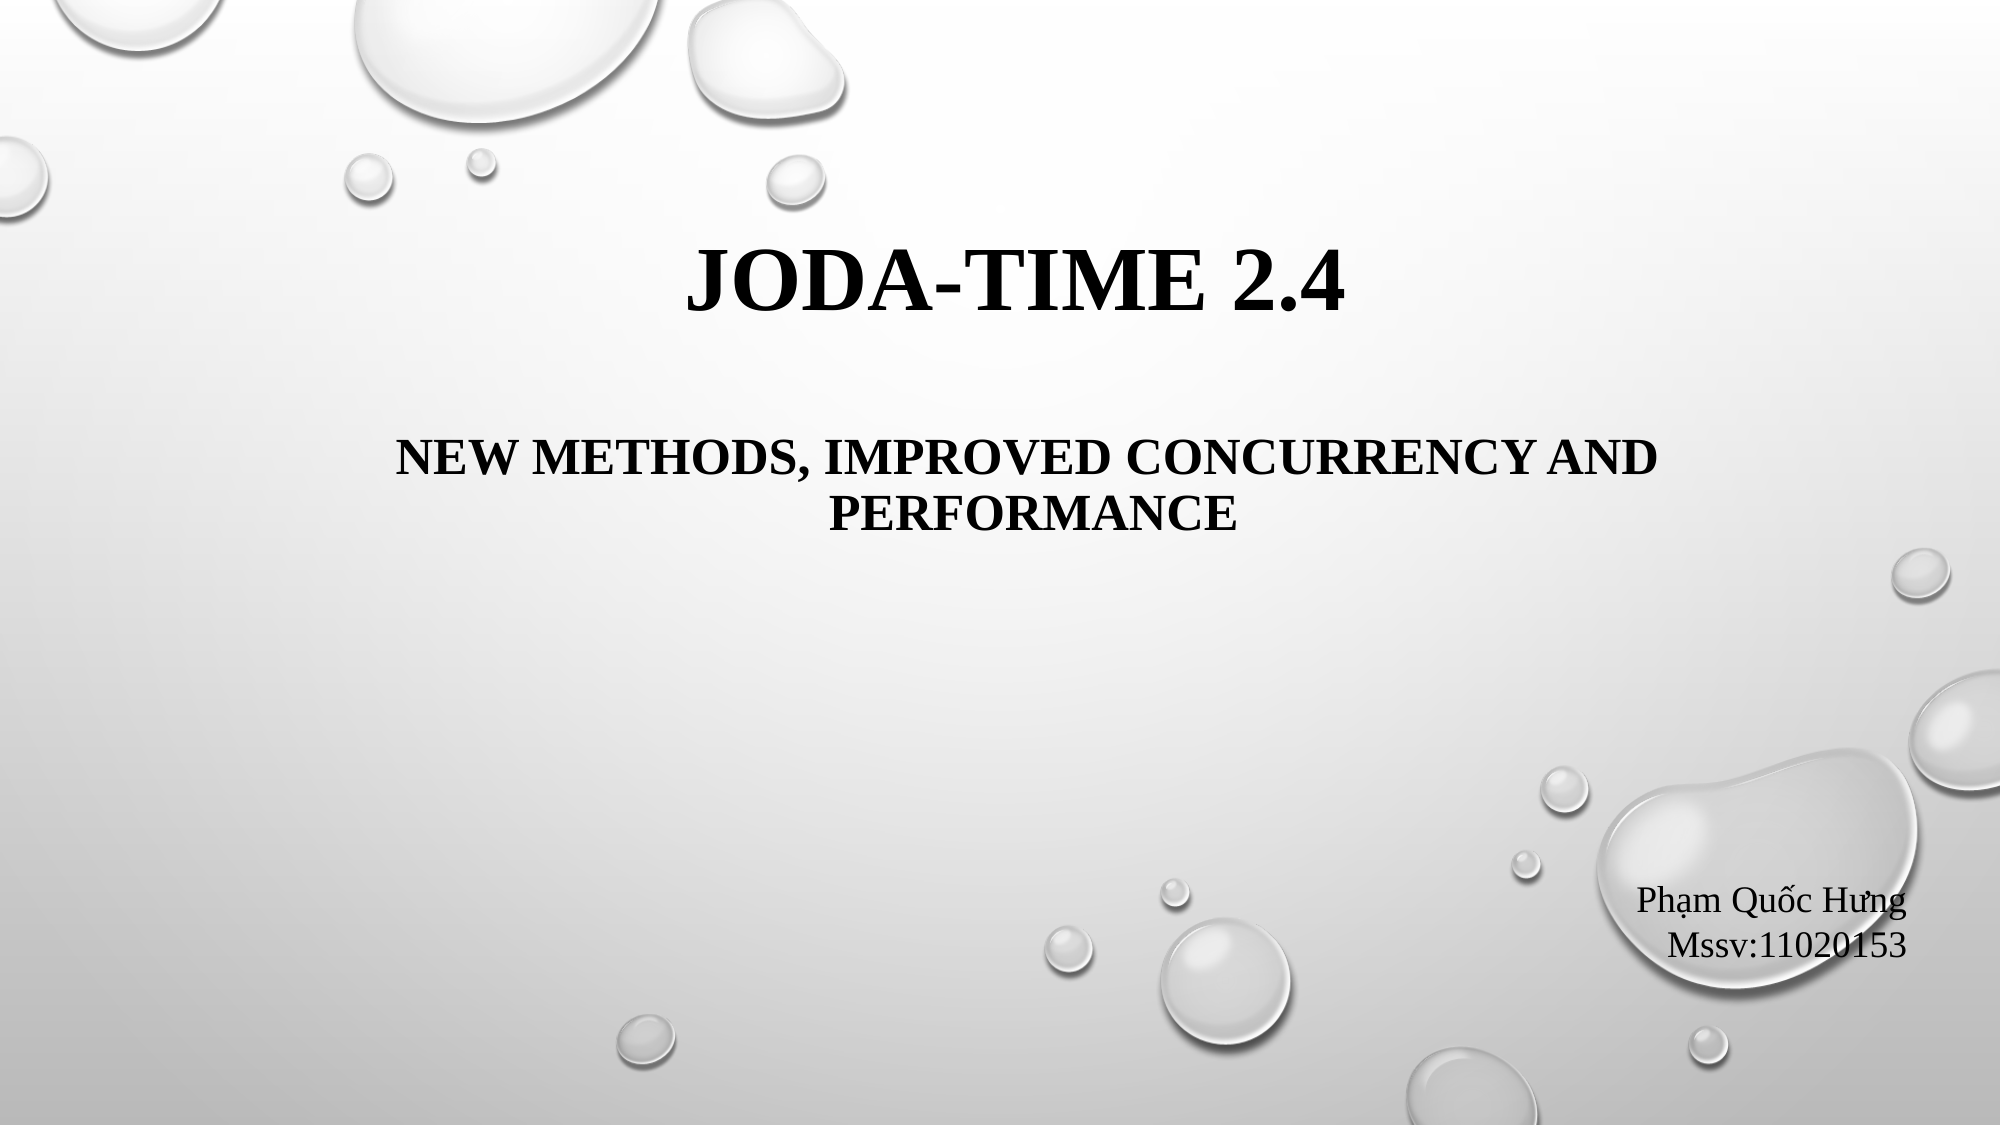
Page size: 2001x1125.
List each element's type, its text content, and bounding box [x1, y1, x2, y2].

text_box Phạm Quốc Hưng Mssv:11020153 [921, 867, 1922, 972]
title Joda-Time 2.4 New Methods, Improved Concurrency and Performance [308, 45, 1746, 670]
picture [0, 0, 2000, 1125]
